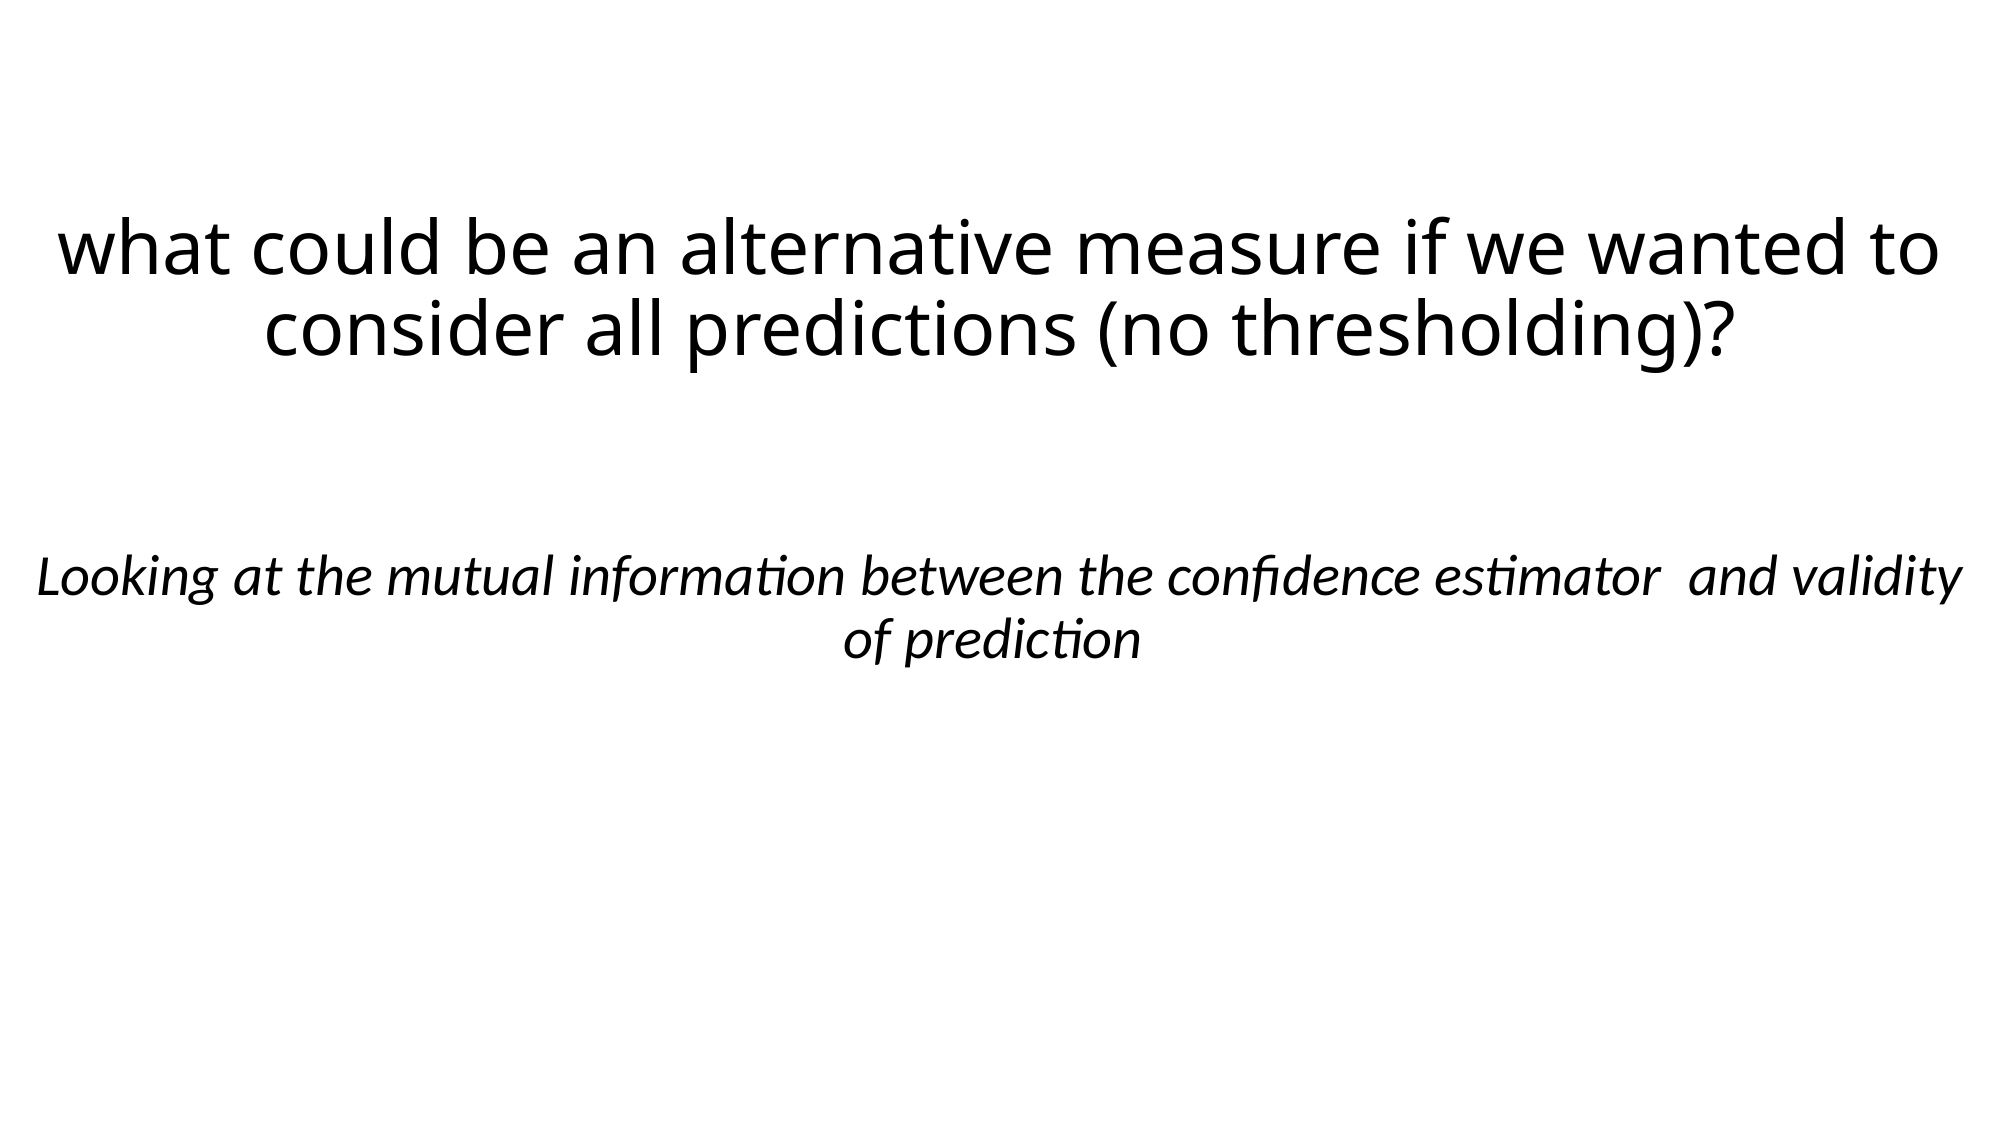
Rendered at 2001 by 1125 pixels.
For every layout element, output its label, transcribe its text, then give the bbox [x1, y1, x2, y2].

title what could be an alternative measure if we wanted to consider all predictions (no thresholding)? [0, 112, 2000, 470]
